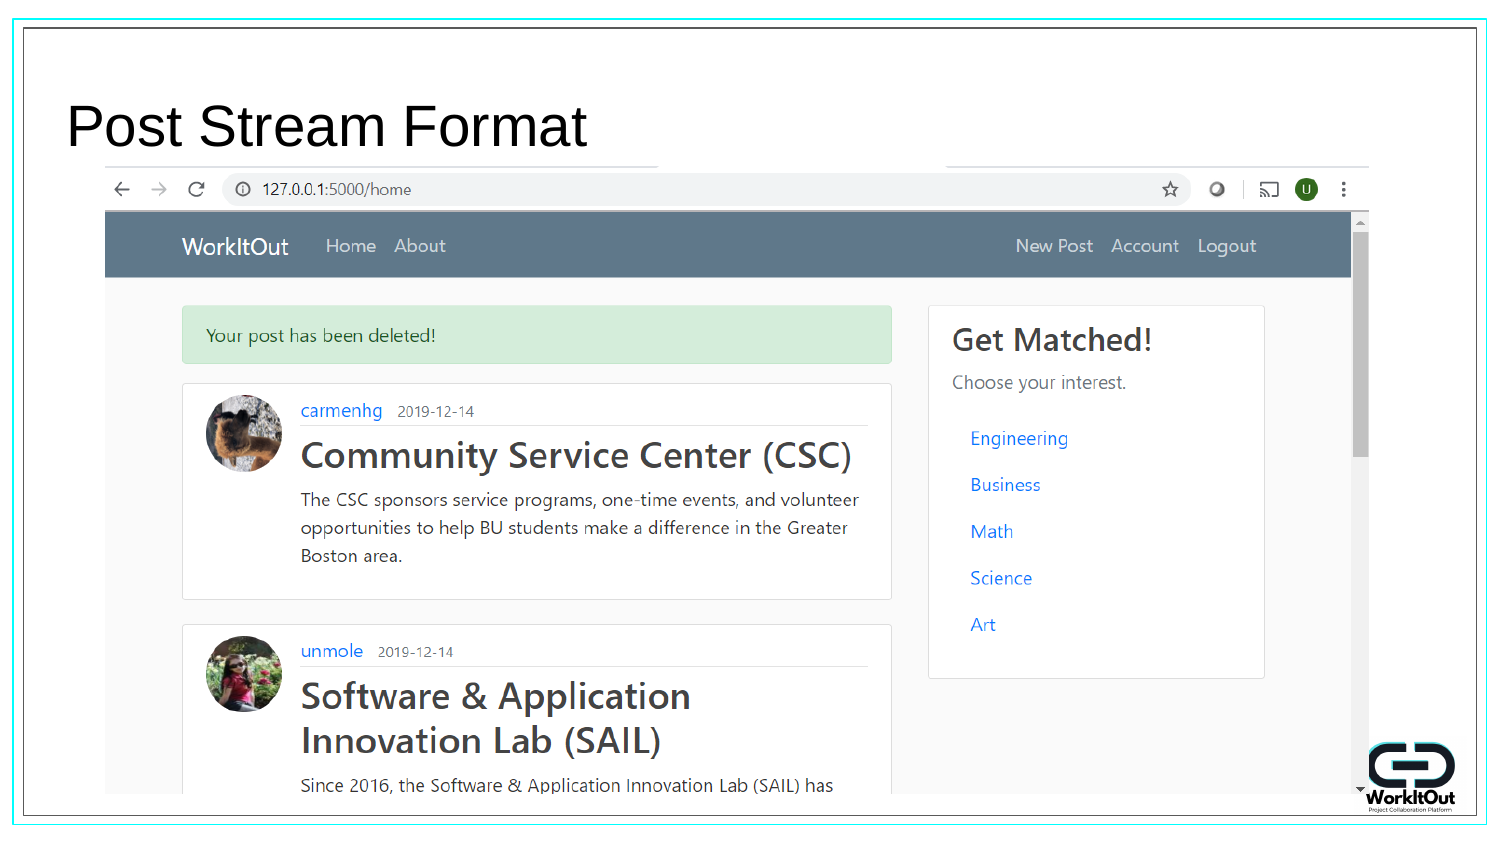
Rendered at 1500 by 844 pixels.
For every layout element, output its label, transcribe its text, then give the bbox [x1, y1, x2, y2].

title Post Stream Format [51, 72, 1449, 167]
picture [105, 166, 1467, 815]
